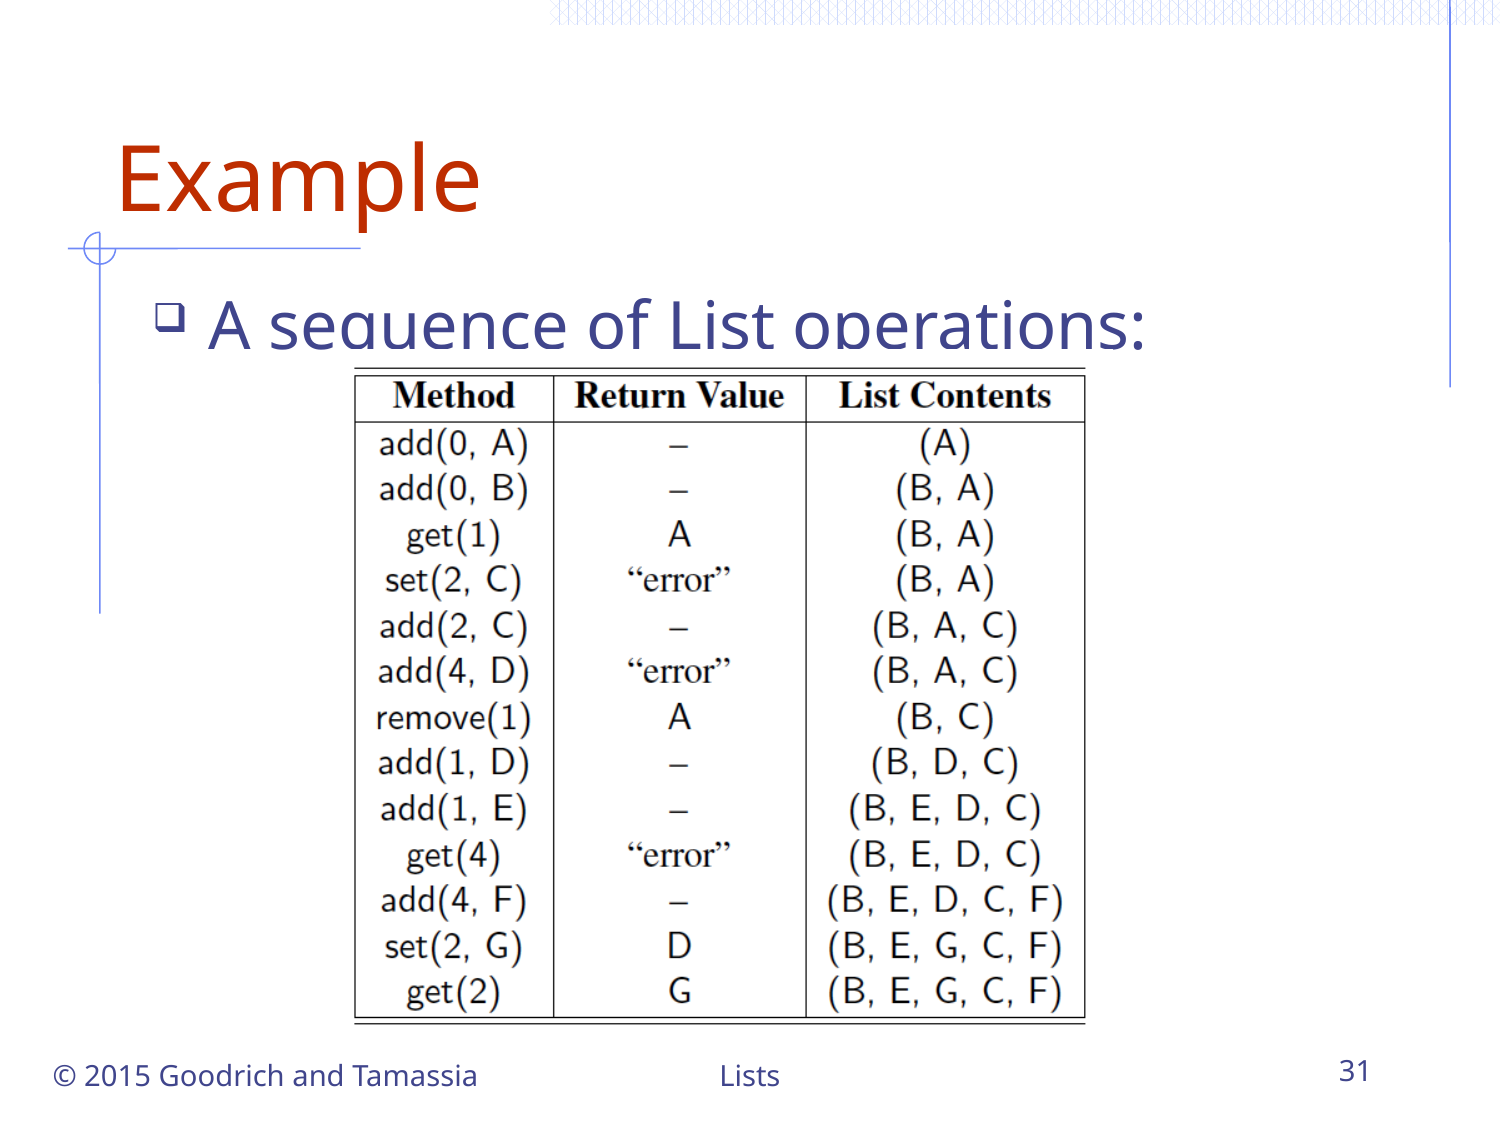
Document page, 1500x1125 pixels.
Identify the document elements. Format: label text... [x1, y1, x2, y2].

slide_number 31 [1074, 1024, 1388, 1101]
picture [337, 349, 1113, 1042]
slide_number © 2015 Goodrich and Tamassia [37, 1024, 512, 1101]
list A sequence of List operations: [137, 275, 1413, 988]
footer Lists [512, 1050, 988, 1101]
title Example [99, 50, 1375, 238]
